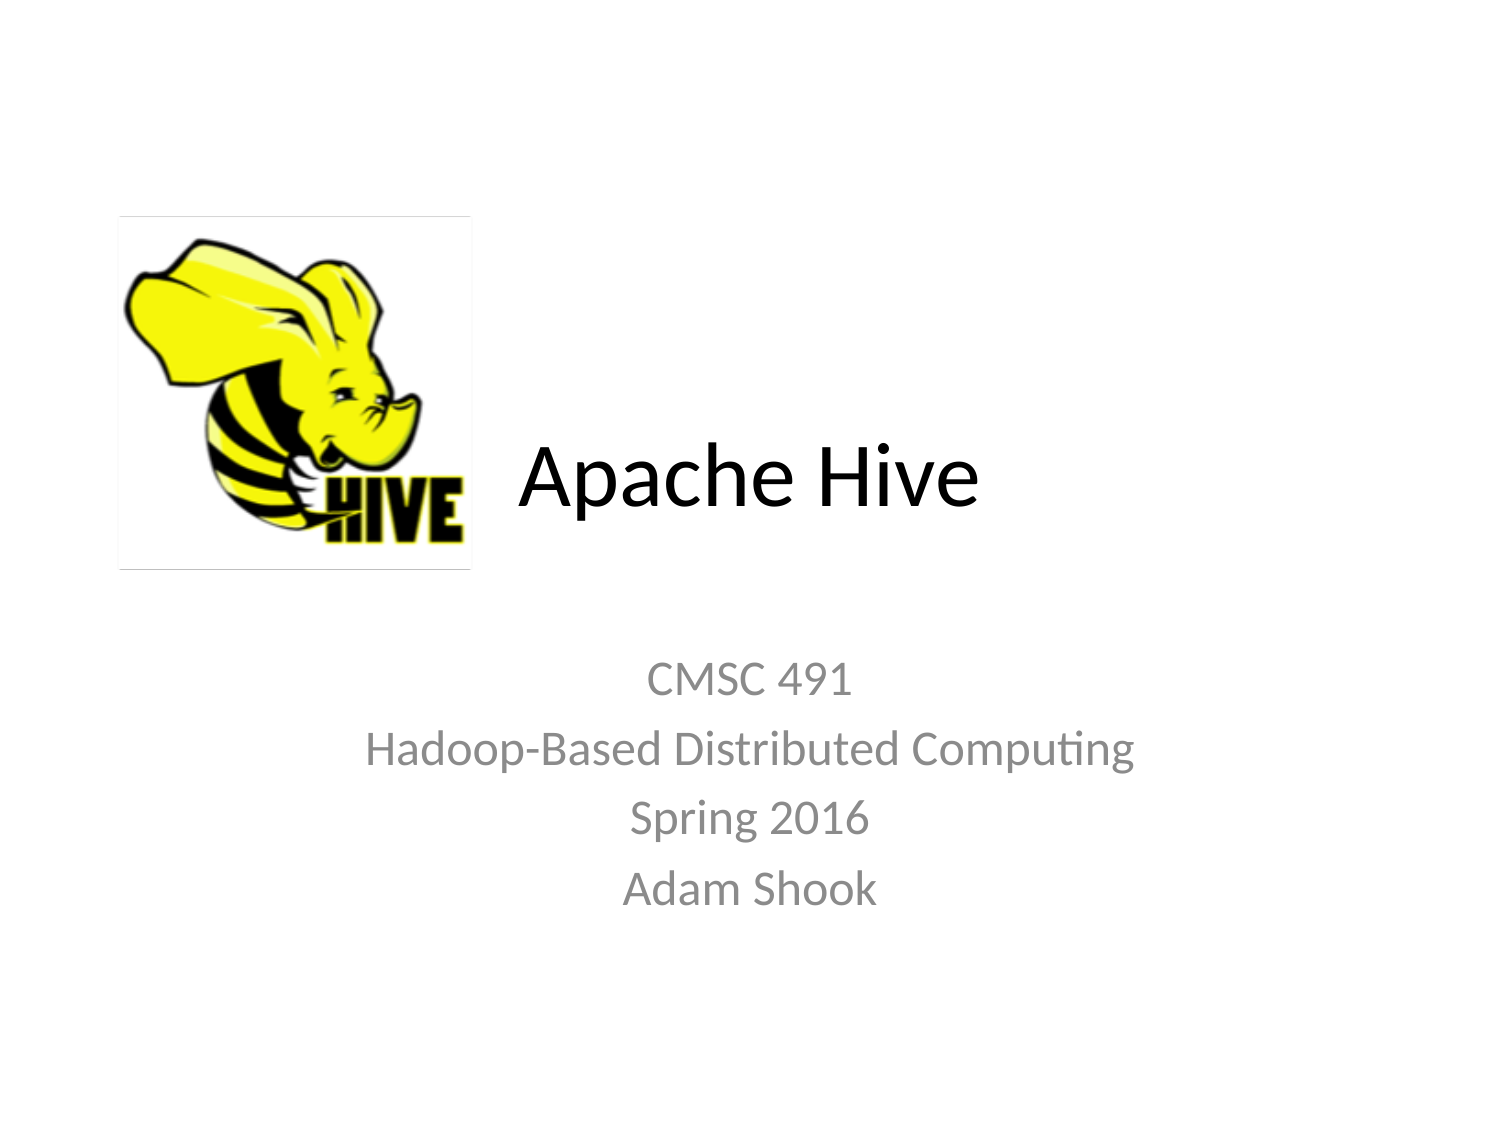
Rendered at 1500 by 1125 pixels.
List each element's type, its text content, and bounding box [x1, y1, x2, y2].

subtitle CMSC 491 Hadoop-Based Distributed Computing Spring 2016 Adam Shook [189, 637, 1311, 925]
picture [78, 149, 495, 638]
title Apache Hive [501, 349, 1388, 591]
